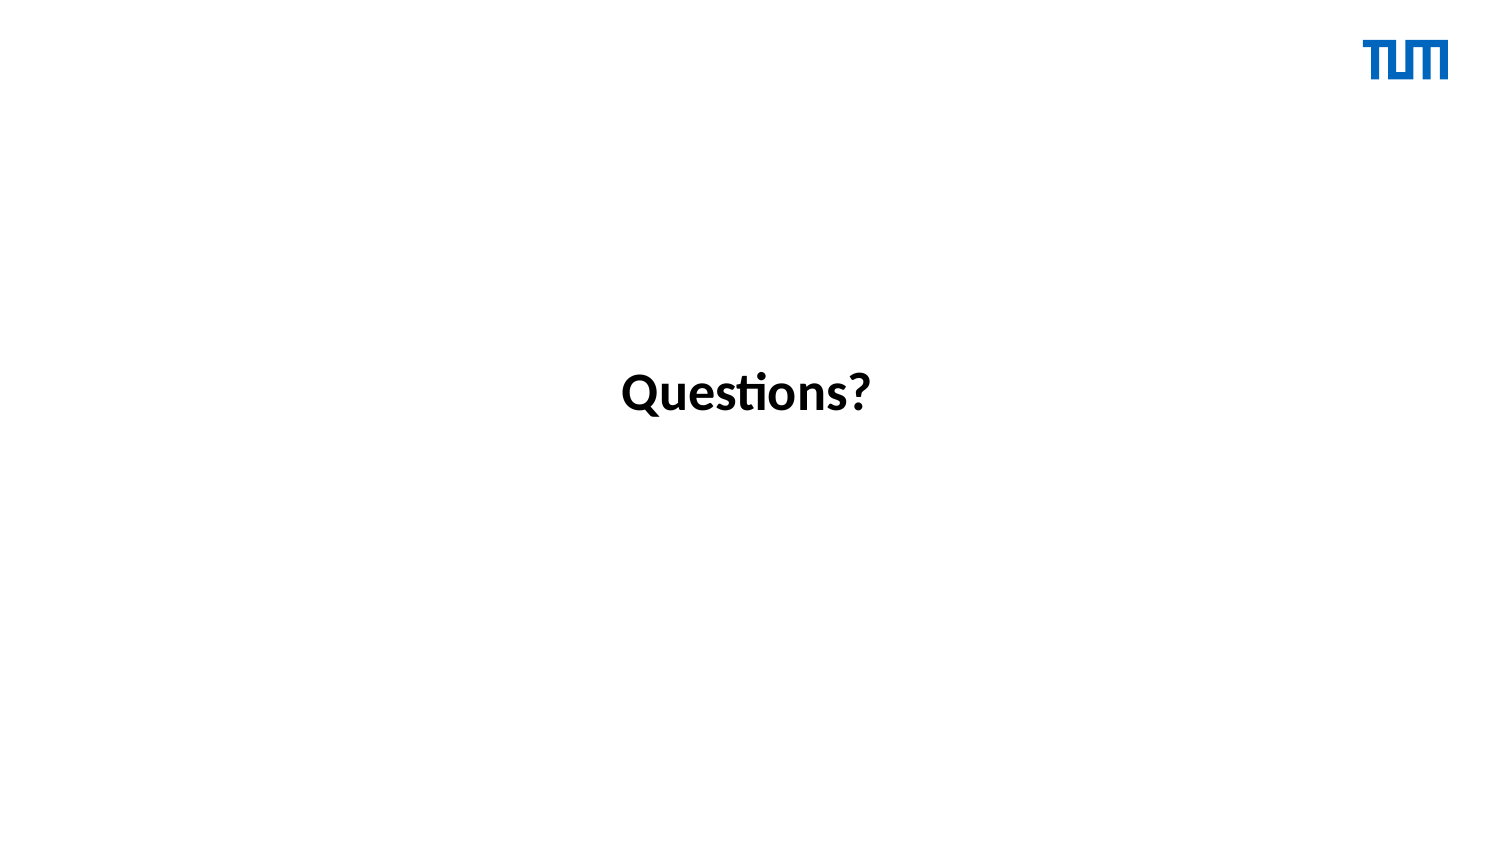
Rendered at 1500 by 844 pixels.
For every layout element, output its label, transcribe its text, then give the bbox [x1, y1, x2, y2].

text_box Questions? [621, 356, 879, 422]
